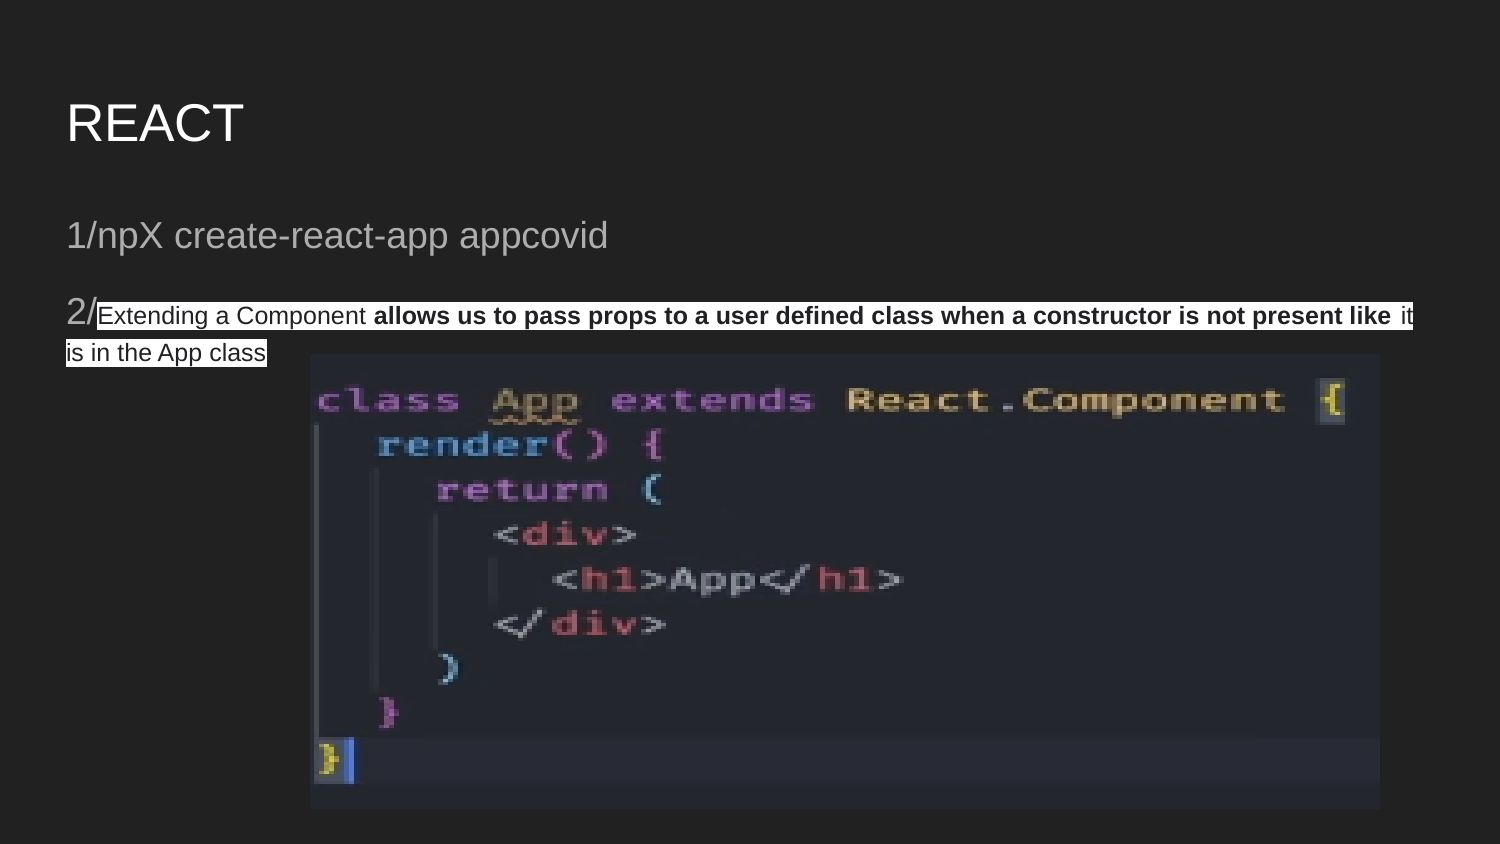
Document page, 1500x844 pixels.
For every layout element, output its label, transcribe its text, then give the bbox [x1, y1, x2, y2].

picture [310, 353, 1380, 810]
title REACT [51, 72, 1449, 167]
list 1/npX create-react-app appcovid 2/Extending a Component allows us to pass props to a user defined class when a constructor is not present like it is in the App class [51, 189, 1449, 750]
